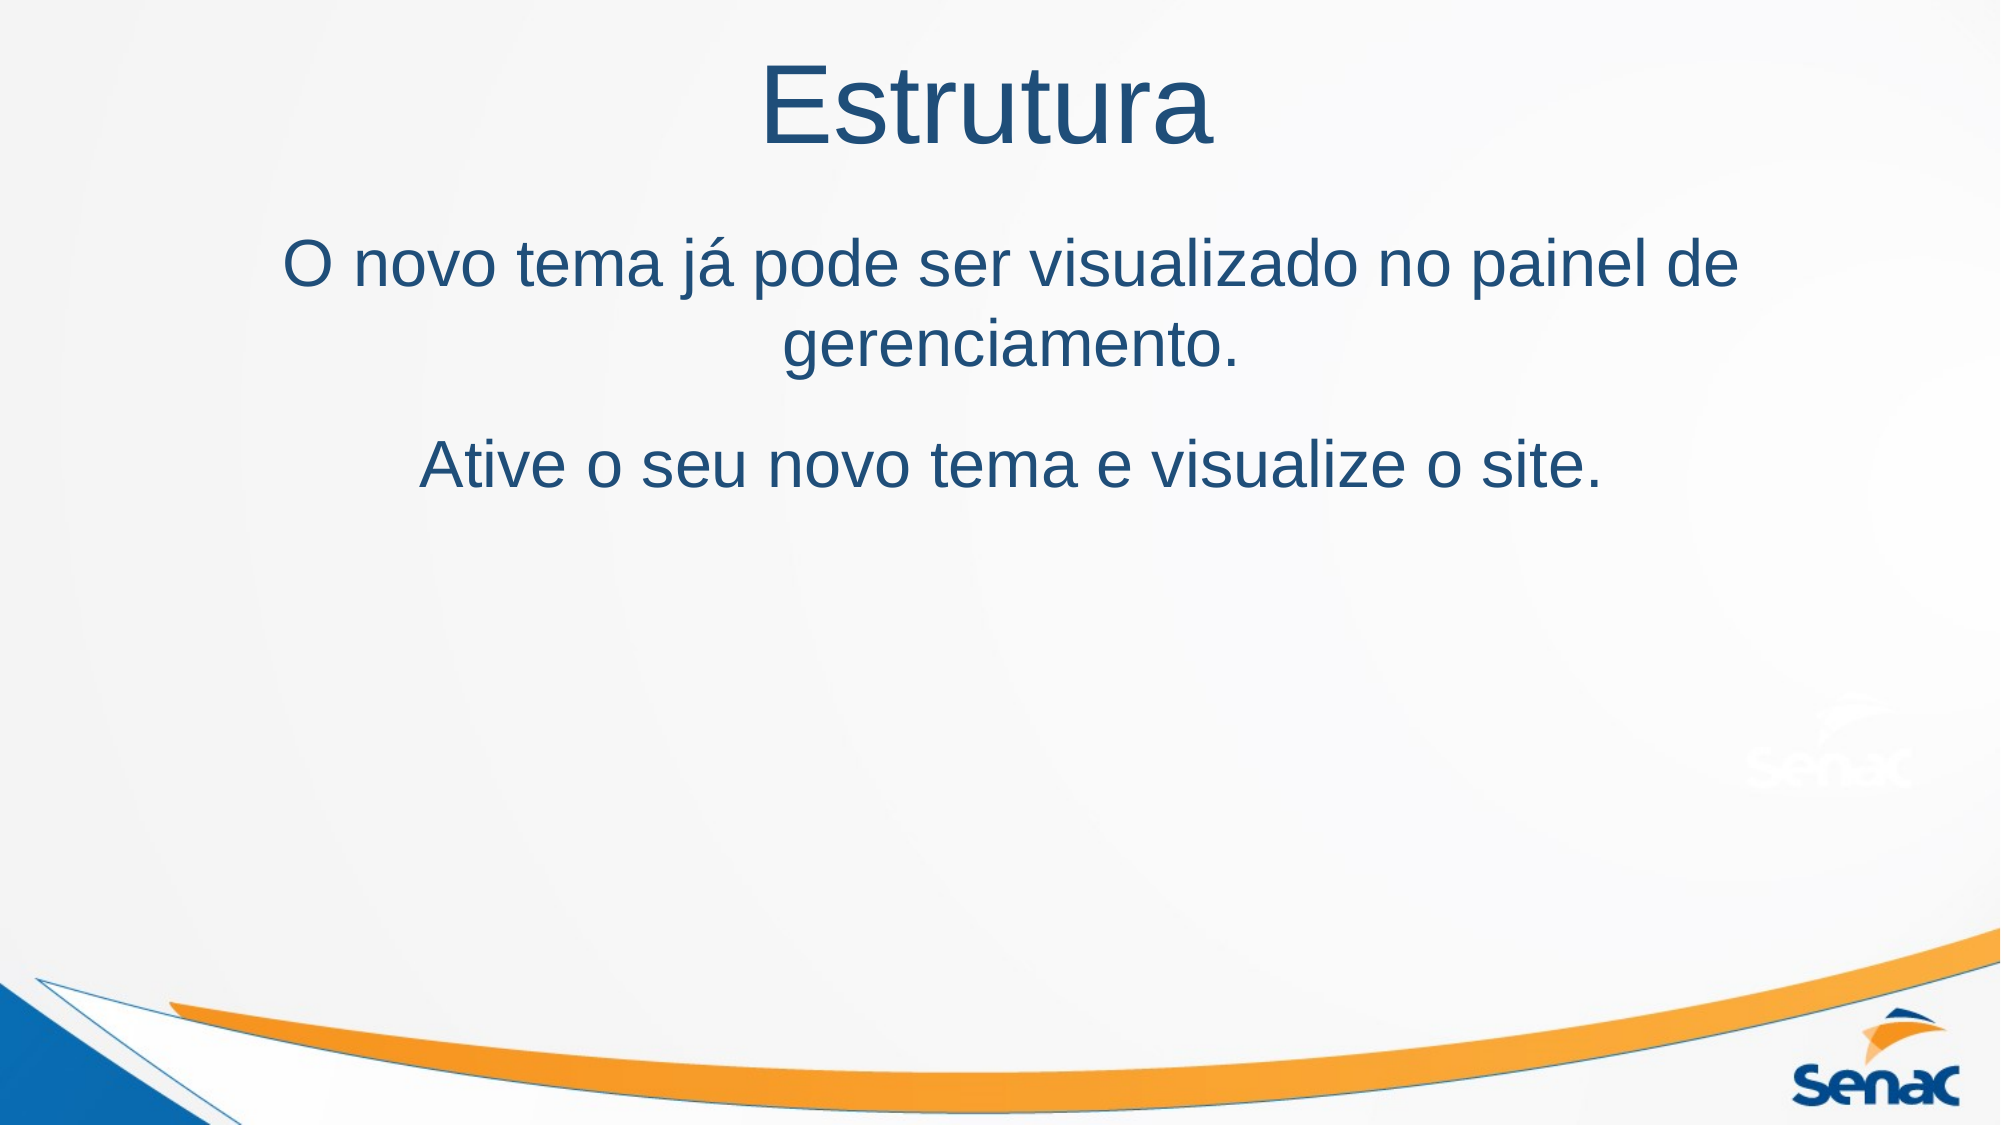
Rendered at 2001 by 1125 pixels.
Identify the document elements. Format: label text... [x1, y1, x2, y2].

title Estrutura [0, 36, 1973, 178]
list O novo tema já pode ser visualizado no painel de gerenciamento. Ative o seu novo tema e visualize o site. [52, 211, 1973, 926]
picture [0, 0, 2001, 1125]
